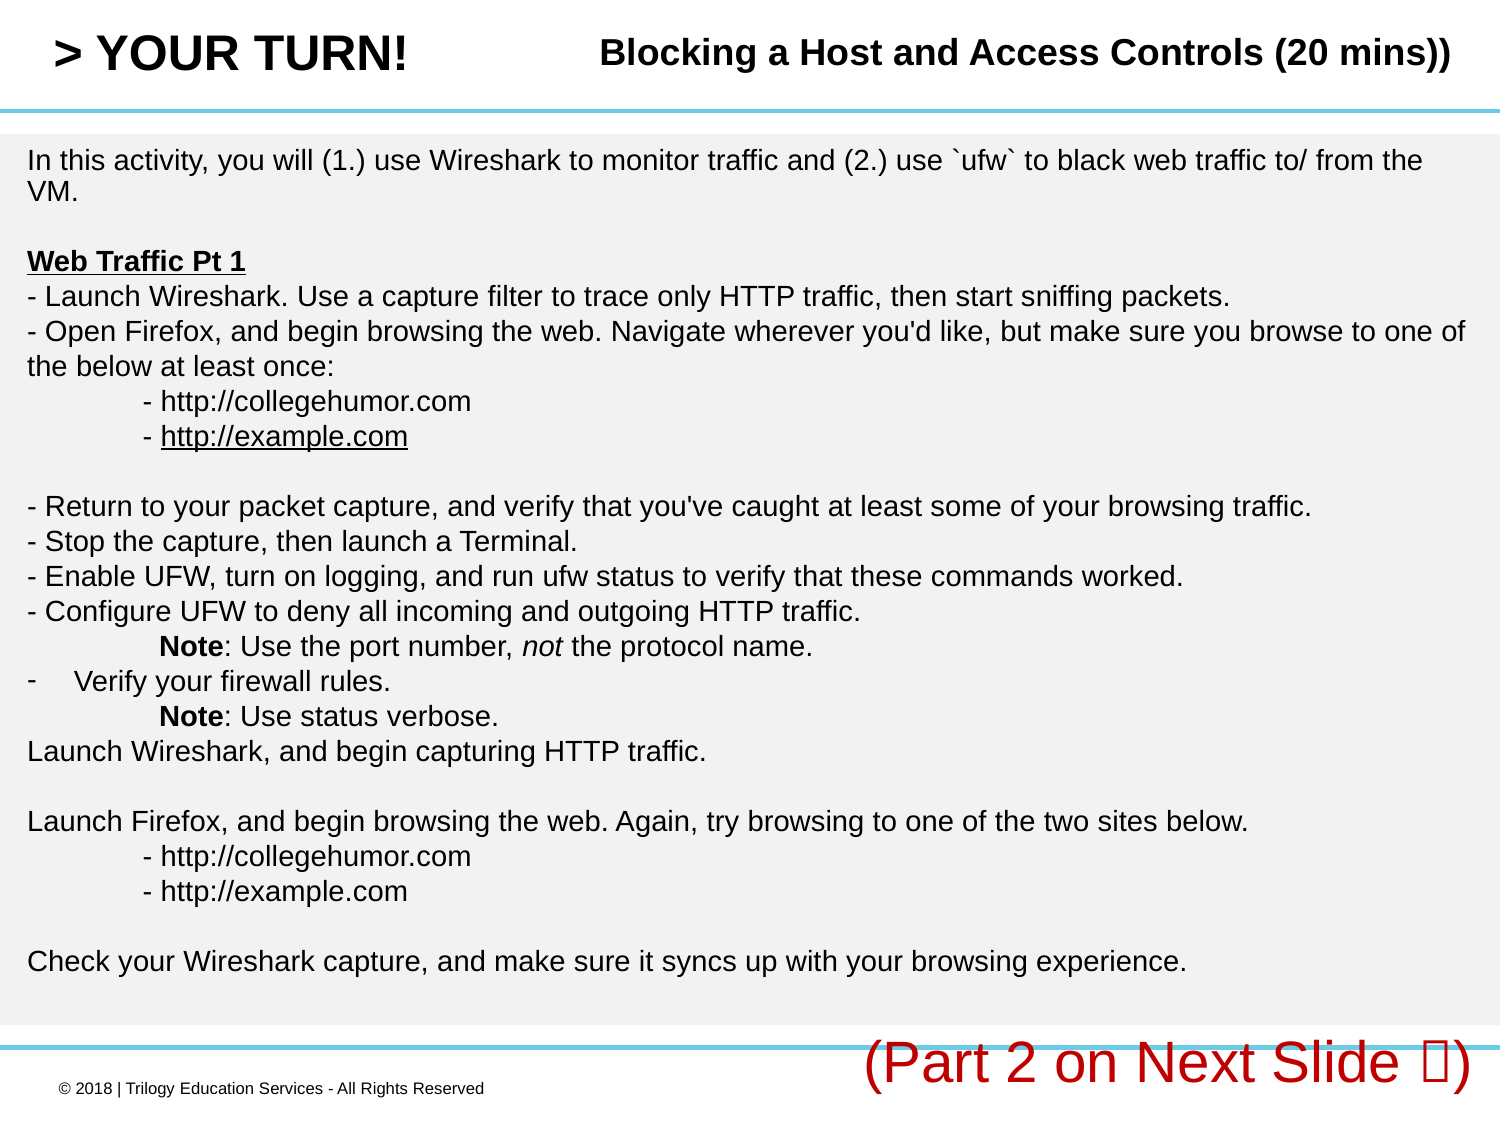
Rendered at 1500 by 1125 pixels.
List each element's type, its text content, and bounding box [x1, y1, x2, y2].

text_box In this activity, you will (1.) use Wireshark to monitor traffic and (2.) use `ufw` to black web traffic to/ from the VM. Web Traffic Pt 1 - Launch Wireshark. Use a capture filter to trace only HTTP traffic, then start sniffing packets. - Open Firefox, and begin browsing the web. Navigate wherever you'd like, but make sure you browse to one of the below at least once: - http://collegehumor.com - http://example.com - Return to your packet capture, and verify that you've caught at least some of your browsing traffic. - Stop the capture, then launch a Terminal. - Enable UFW, turn on logging, and run ufw status to verify that these commands worked. - Configure UFW to deny all incoming and outgoing HTTP traffic. Note: Use the port number, not the protocol name. Verify your firewall rules. Note: Use status verbose. Launch Wireshark, and begin capturing HTTP traffic. Launch Firefox, and begin browsing the web. Again, try browsing to one of the two sites below. - http://collegehumor.com - http://example.com Check your Wireshark capture, and make sure it syncs up with your browsing experience. (Part 2 on Next Slide ) [12, 137, 1488, 1054]
list Blocking a Host and Access Controls (20 mins)) [525, 13, 1468, 81]
